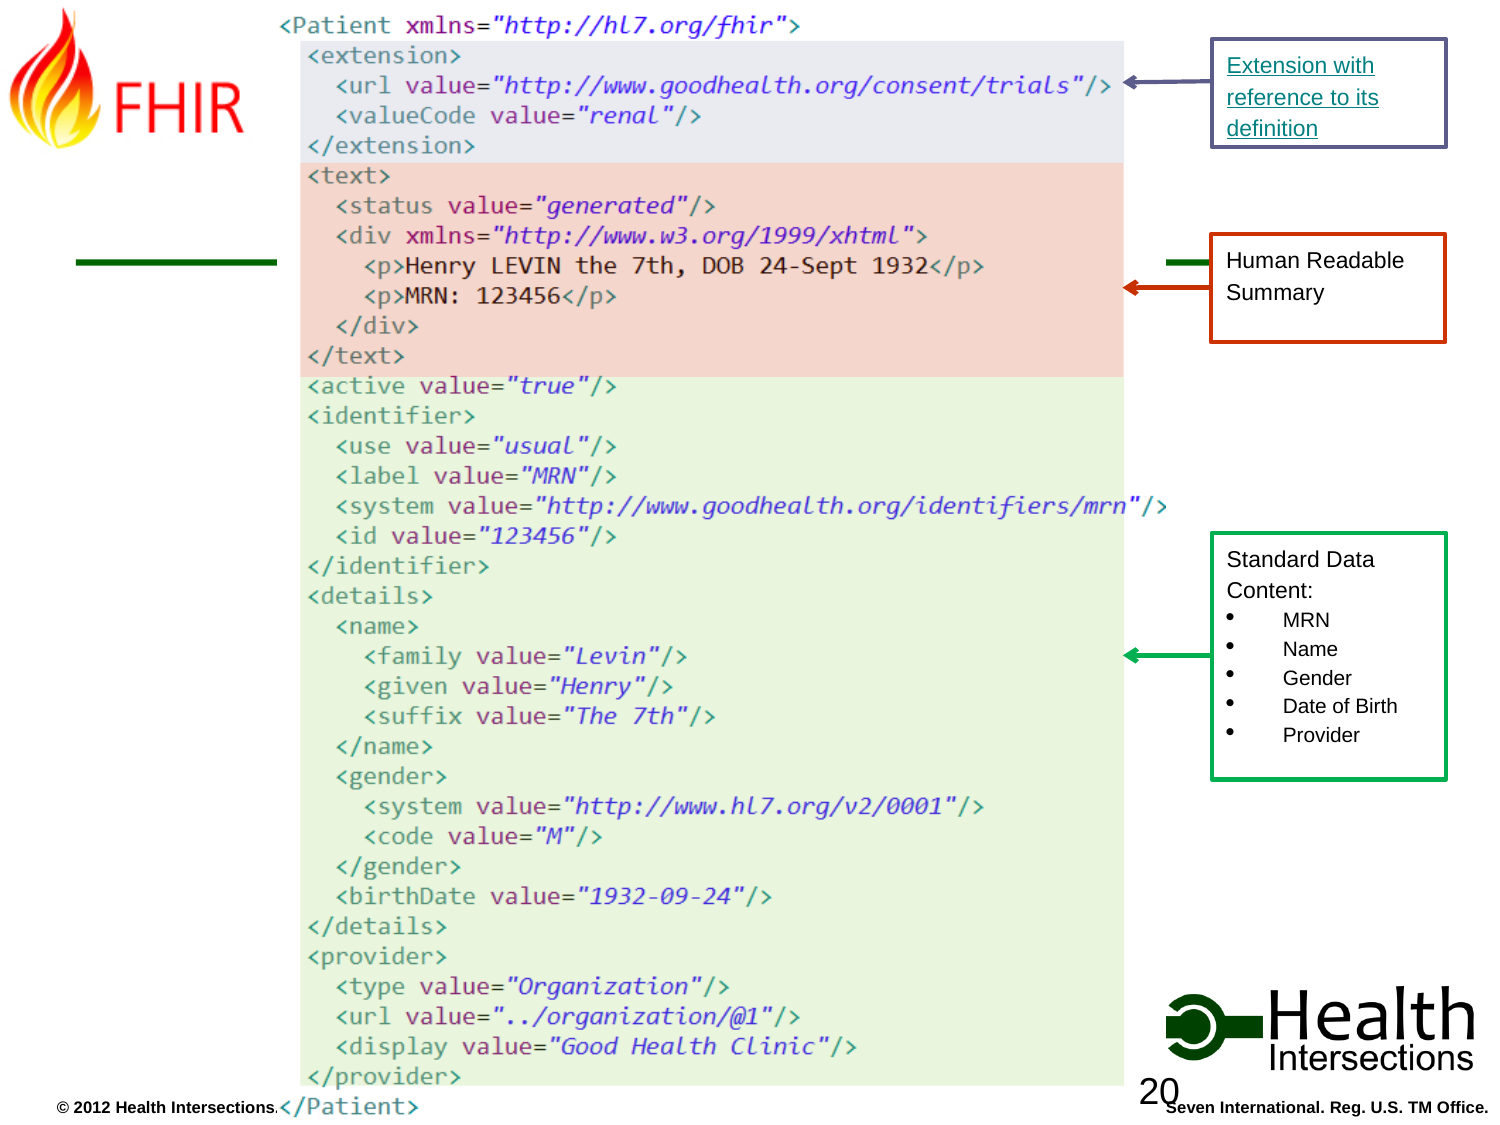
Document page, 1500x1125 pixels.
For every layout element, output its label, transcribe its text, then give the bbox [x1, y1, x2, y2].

picture [0, 0, 254, 157]
text_box 20 [1170, 1060, 1474, 1120]
text_box Extension with reference to its definition [1210, 37, 1448, 149]
text_box Standard Data Content: MRN Name Gender Date of Birth Provider [1210, 531, 1448, 782]
text_box Human Readable Summary [1209, 232, 1447, 344]
picture [276, 13, 1475, 1121]
